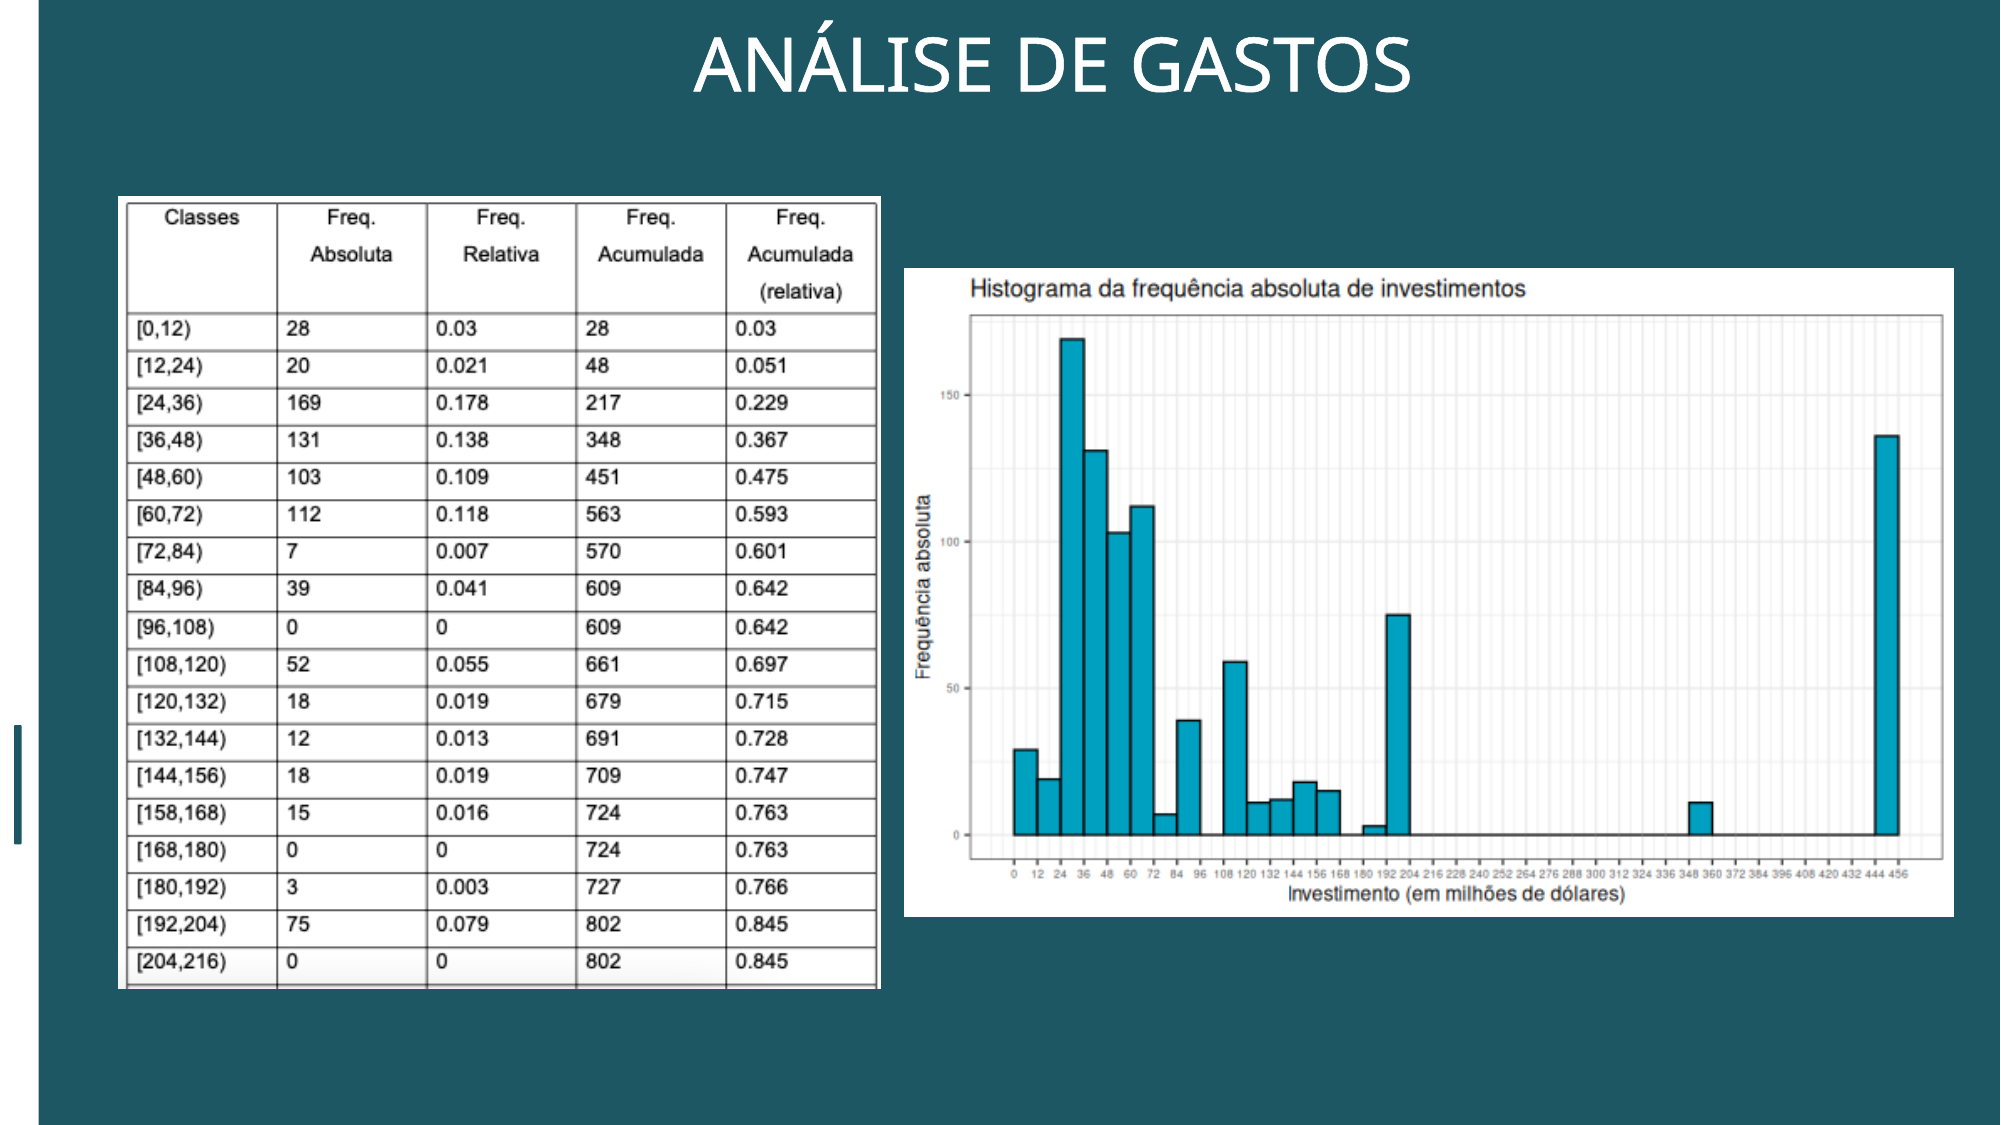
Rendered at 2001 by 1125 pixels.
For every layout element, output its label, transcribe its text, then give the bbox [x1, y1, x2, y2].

text_box [13, 723, 23, 846]
picture [118, 196, 881, 989]
text_box [0, 0, 40, 1125]
picture [904, 268, 1954, 917]
text_box ANÁLISE DE GASTOS [580, 19, 1527, 89]
